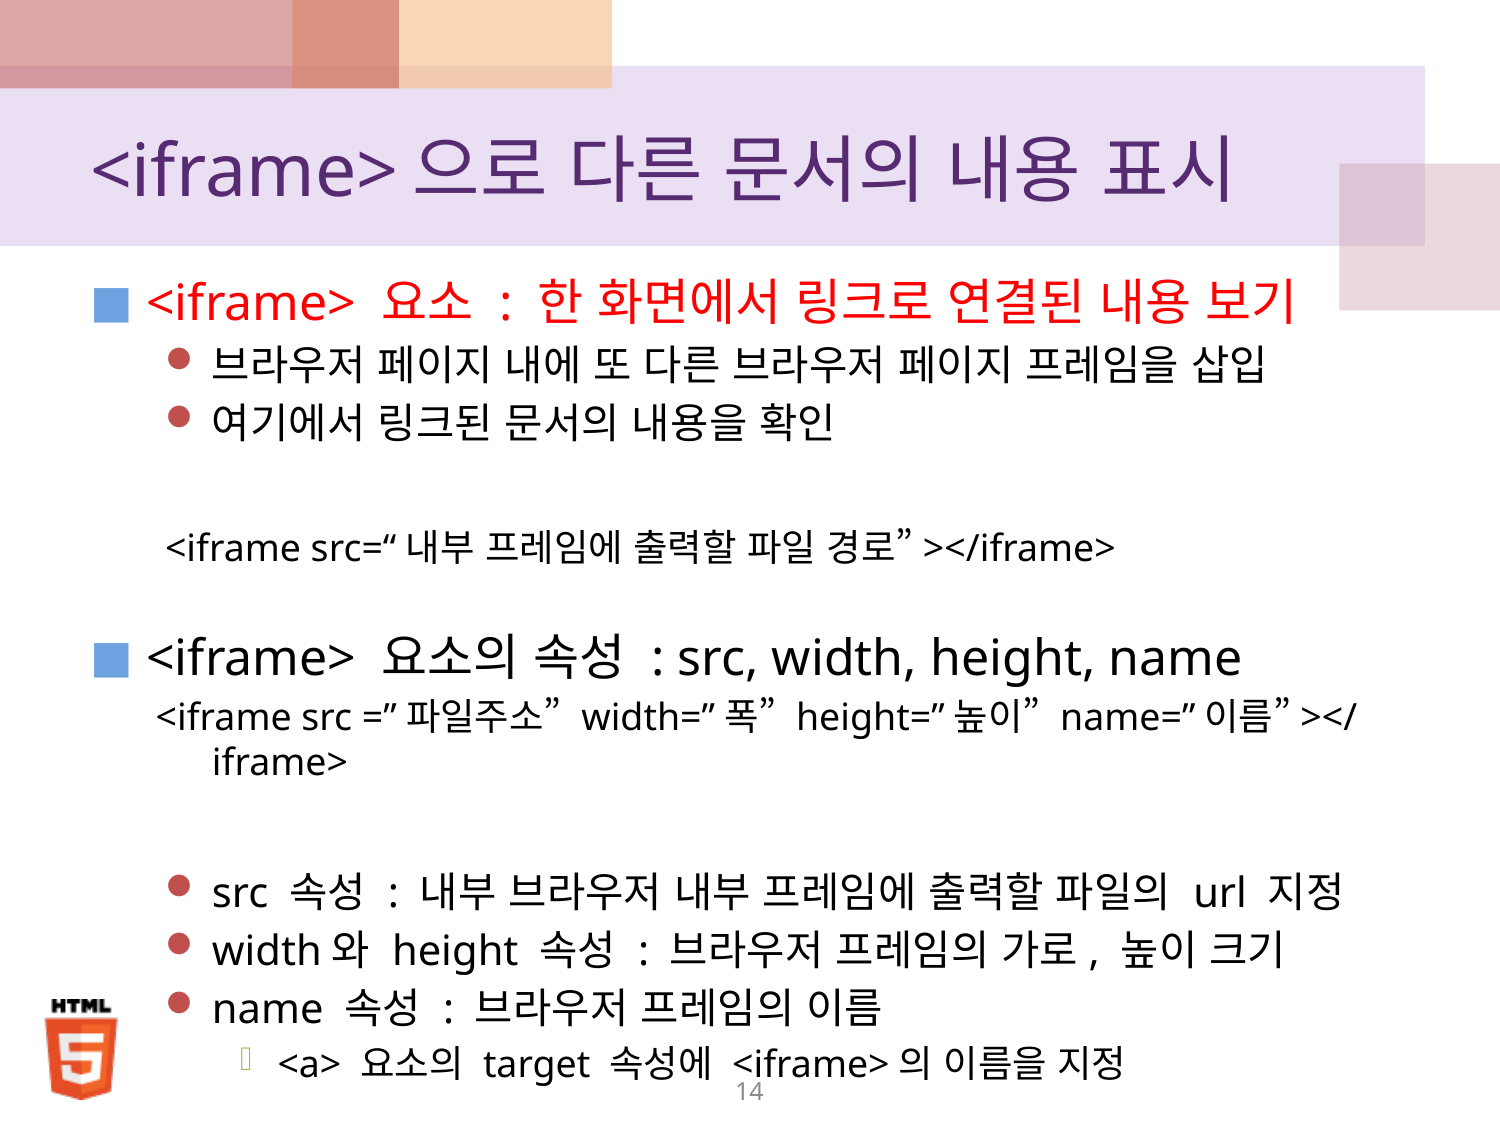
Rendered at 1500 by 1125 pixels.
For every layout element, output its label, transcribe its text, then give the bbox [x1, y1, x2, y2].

list <iframe> 요소 : 한 화면에서 링크로 연결된 내용 보기 브라우저 페이지 내에 또 다른 브라우저 페이지 프레임을 삽입 여기에서 링크된 문서의 내용을 확인 <iframe src=“내부 프레임에 출력할 파일 경로”></iframe> <iframe> 요소의 속성 : src, width, height, name <iframe src =”파일주소” width=”폭” height=”높이” name=”이름”></iframe> src 속성 : 내부 브라우저 내부 프레임에 출력할 파일의 url 지정 width와 height 속성 : 브라우저 프레임의 가로, 높이 크기 name 속성 : 브라우저 프레임의 이름 <a> 요소의 target 속성에 <iframe>의 이름을 지정 [75, 262, 1425, 1005]
picture [31, 999, 132, 1100]
title <iframe>으로 다른 문서의 내용 표시 [75, 88, 1442, 246]
slide_number 14 [574, 1072, 925, 1113]
